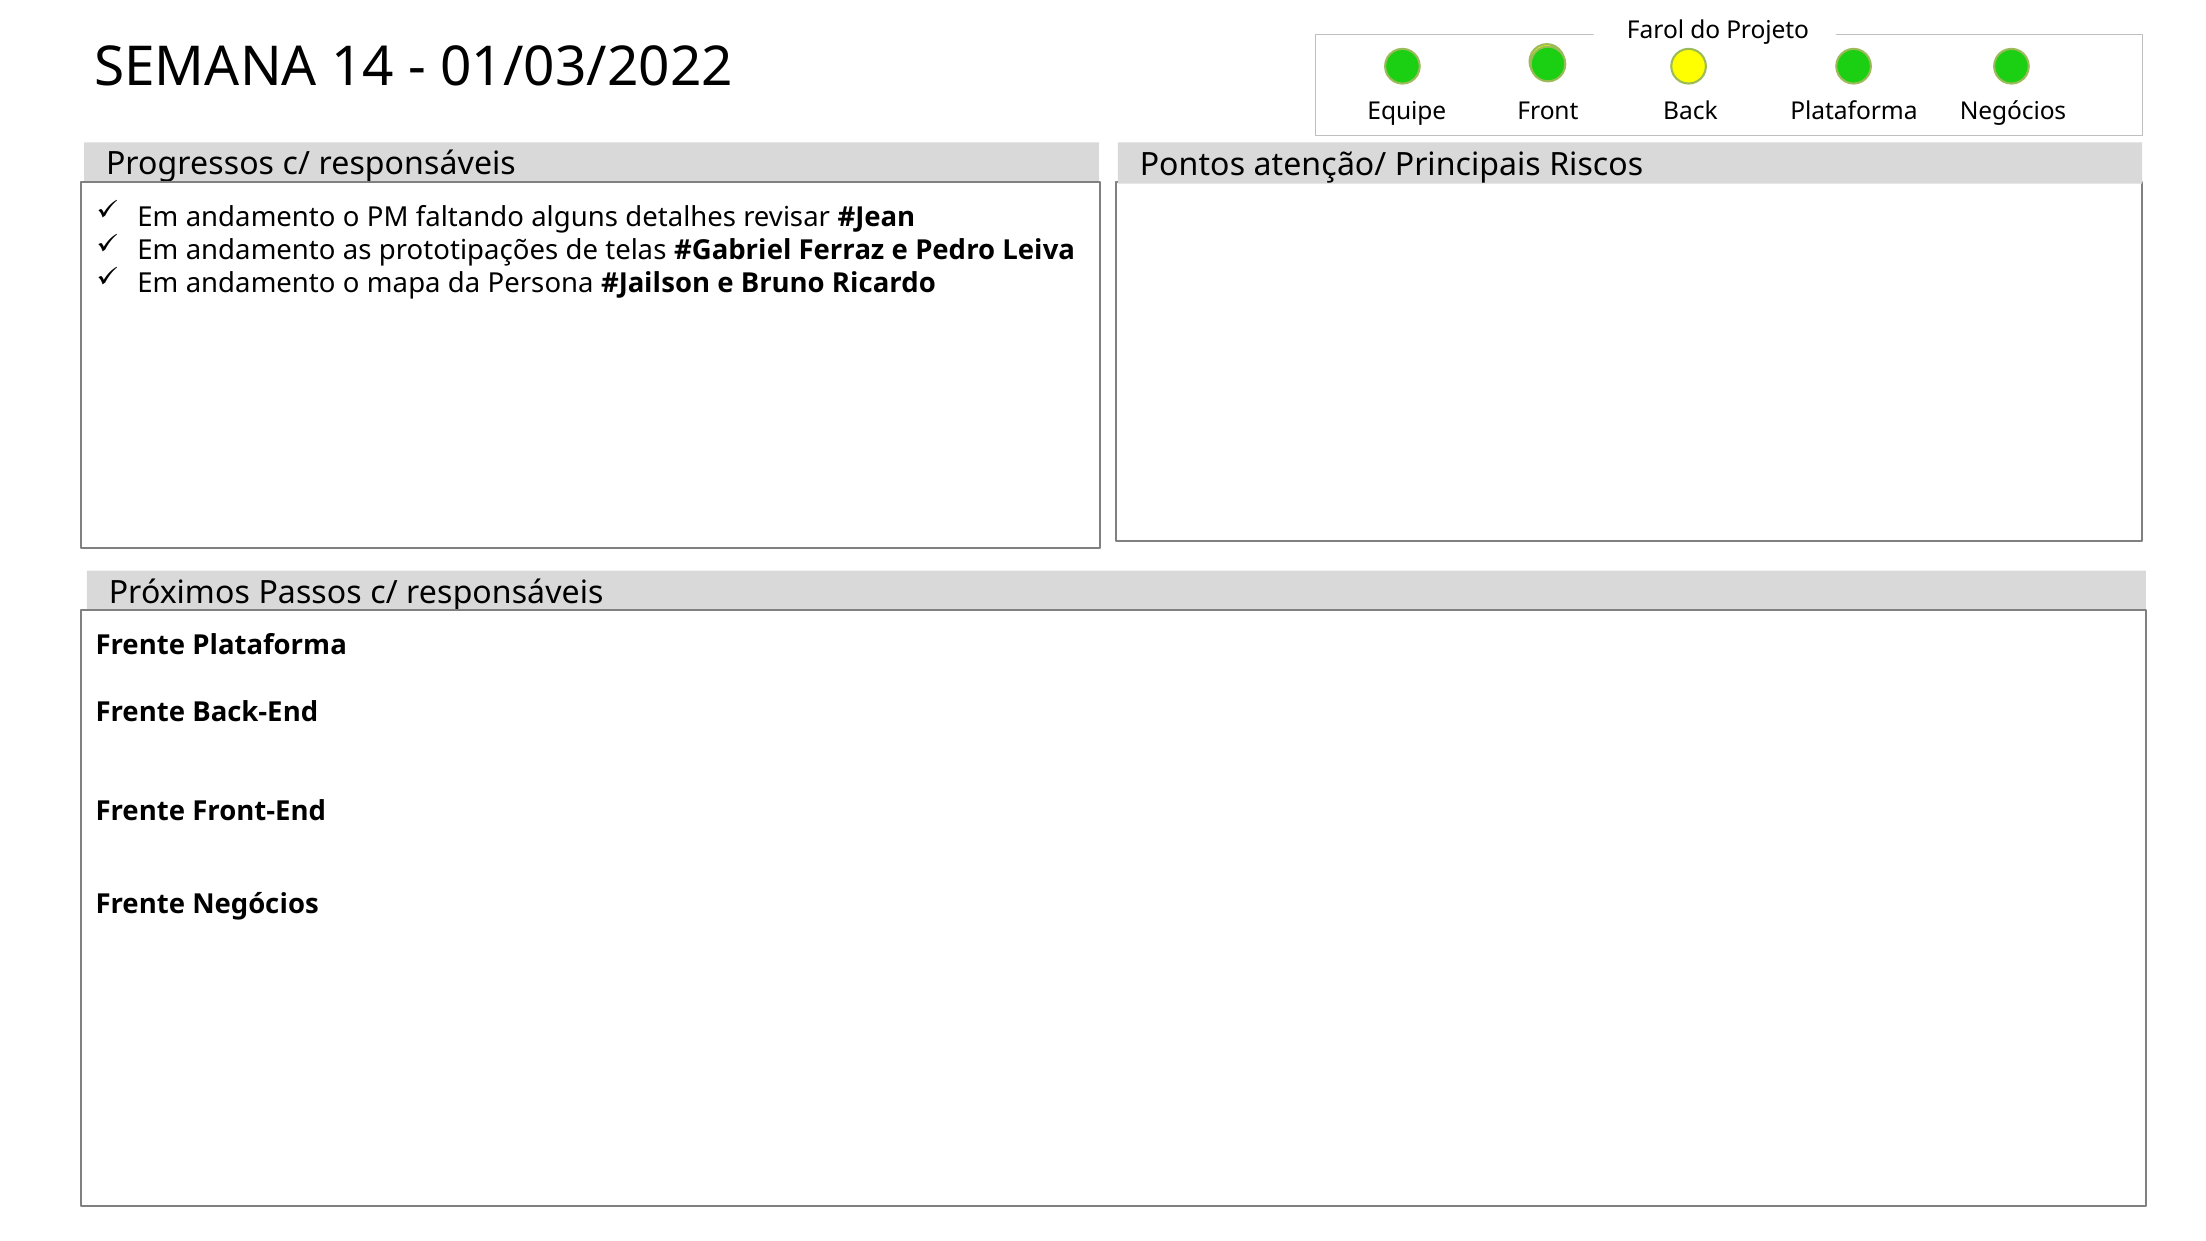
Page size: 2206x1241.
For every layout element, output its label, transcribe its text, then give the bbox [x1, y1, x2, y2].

text_box [1528, 44, 1568, 84]
text_box Pontos atenção/ Principais Riscos [1117, 142, 2143, 184]
text_box Próximos Passos c/ responsáveis [86, 570, 2146, 608]
text_box Progressos c/ responsáveis [84, 142, 1099, 179]
text_box Em andamento o PM faltando alguns detalhes revisar #Jean Em andamento as prototipações de telas #Gabriel Ferraz e Pedro Leiva Em andamento o mapa da Persona #Jailson e Bruno Ricardo [79, 179, 1102, 550]
text_box [1313, 32, 2144, 138]
title SEMANA 14 - 01/03/2022 [77, 30, 2062, 162]
text_box Farol do Projeto [1592, 6, 1838, 45]
text_box Frente Plataforma Frente Back-End Frente Front-End Frente Negócios [79, 608, 2148, 1208]
text_box [1114, 179, 2144, 543]
